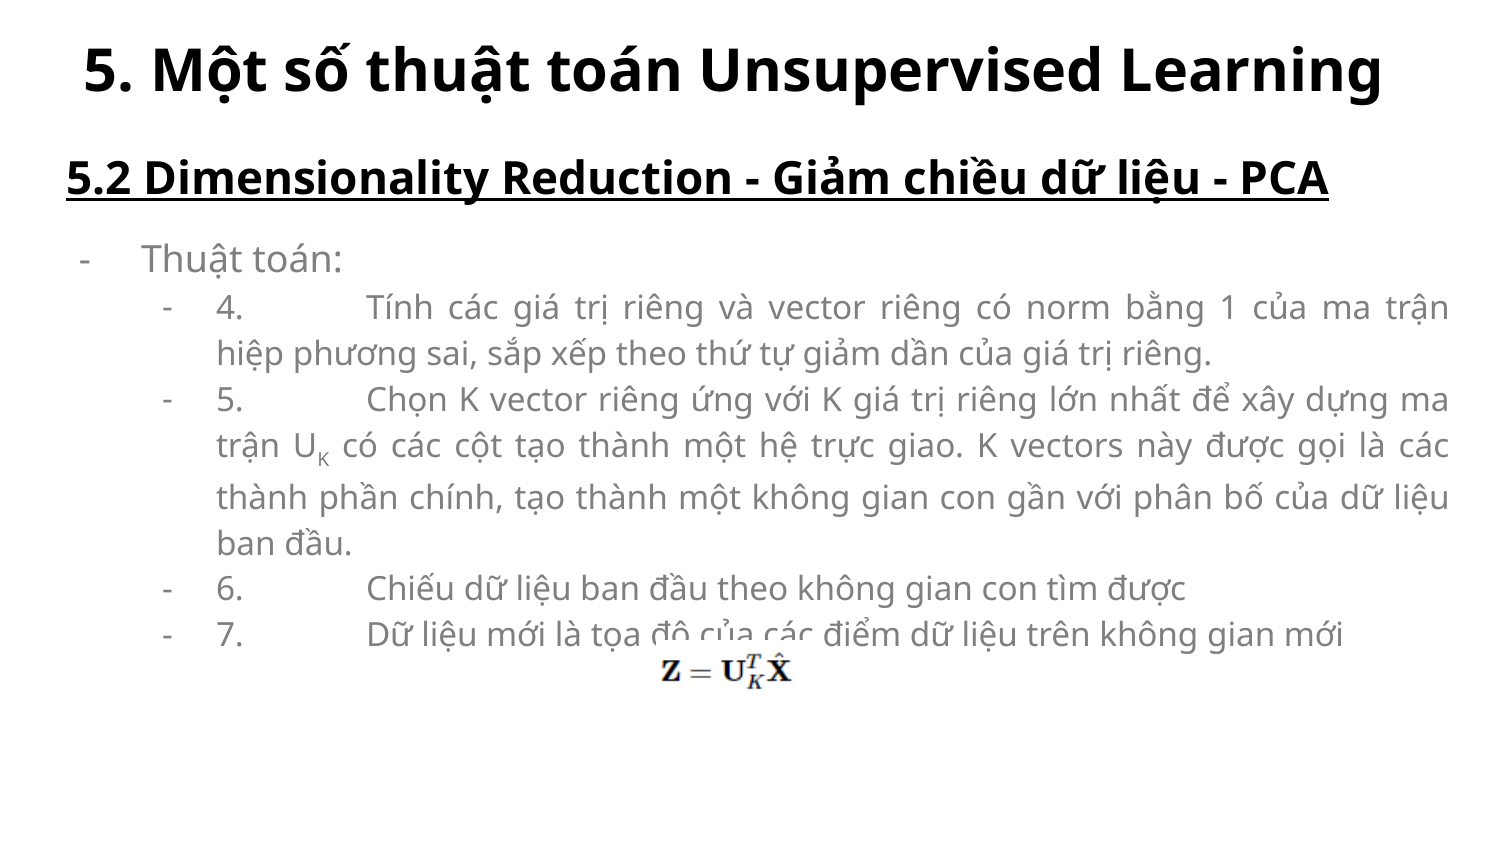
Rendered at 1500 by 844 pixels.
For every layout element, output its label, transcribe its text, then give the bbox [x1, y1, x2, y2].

picture [656, 640, 815, 706]
title 5. Một số thuật toán Unsupervised Learning [69, 16, 1467, 119]
list 5.2 Dimensionality Reduction - Giảm chiều dữ liệu - PCA Thuật toán: 4. Tính các giá trị riêng và vector riêng có norm bằng 1 của ma trận hiệp phương sai, sắp xếp theo thứ tự giảm dần của giá trị riêng. 5. Chọn K vector riêng ứng với K giá trị riêng lớn nhất để xây dựng ma trận UK có các cột tạo thành một hệ trực giao. K vectors này được gọi là các thành phần chính, tạo thành một không gian con gần với phân bố của dữ liệu ban đầu. 6. Chiếu dữ liệu ban đầu theo không gian con tìm được 7. Dữ liệu mới là tọa độ của các điểm dữ liệu trên không gian mới [51, 125, 1467, 829]
